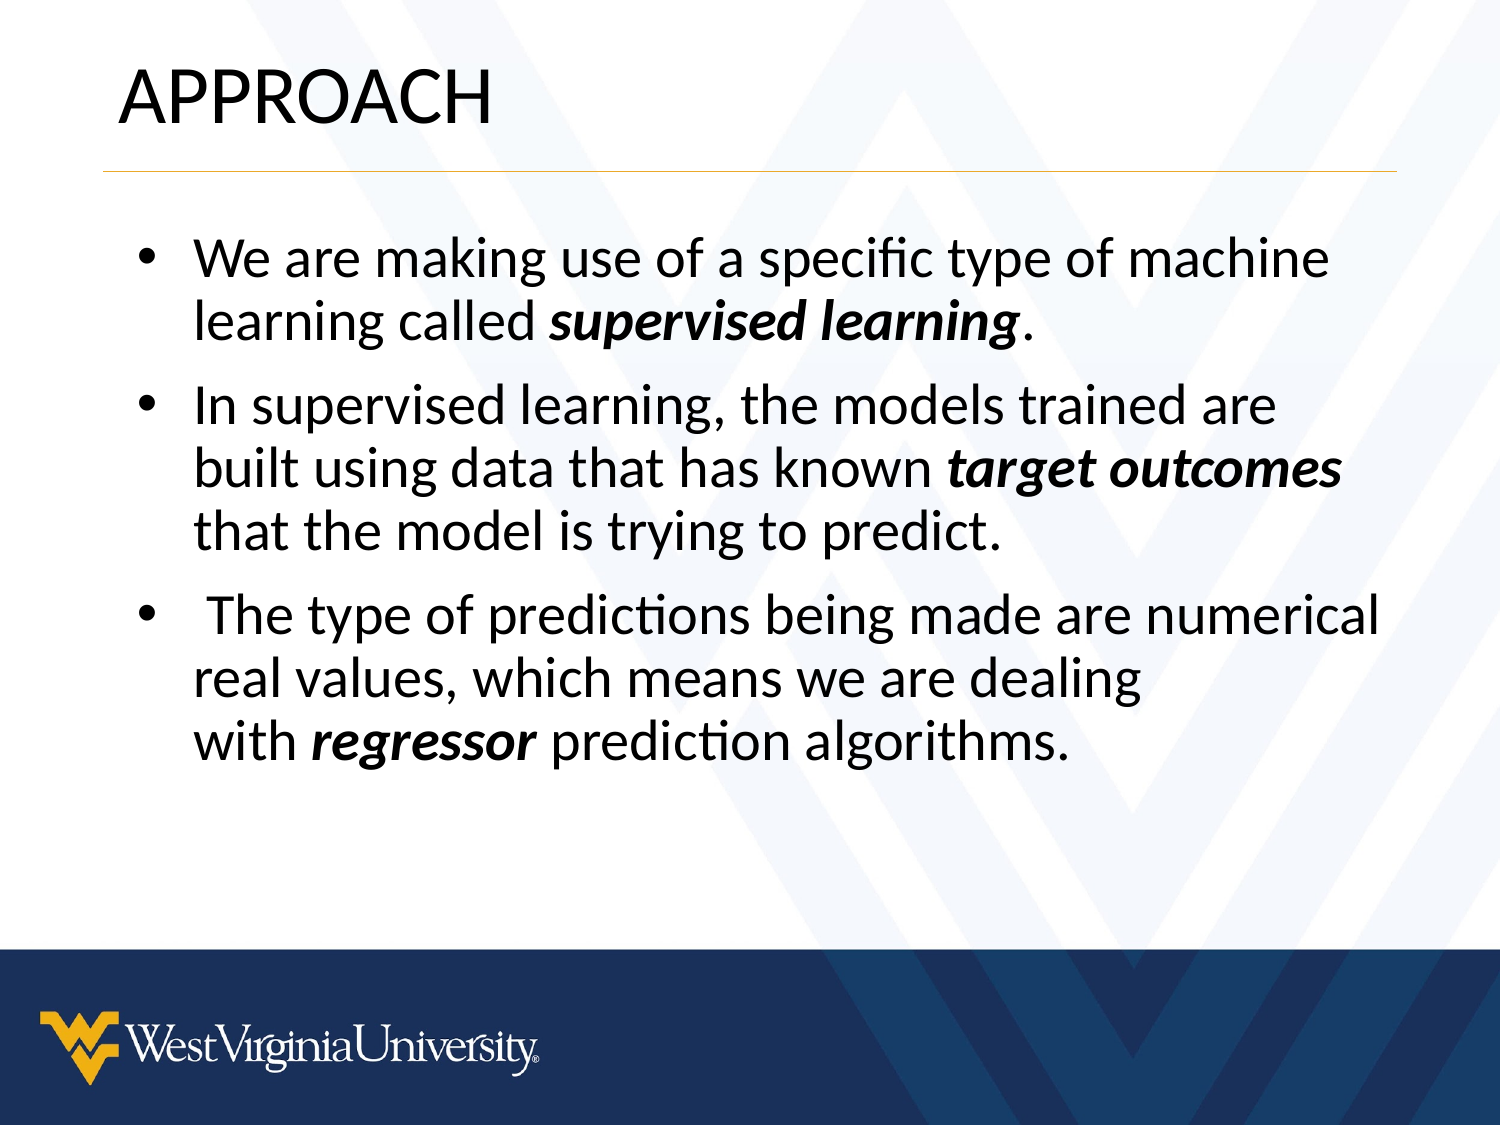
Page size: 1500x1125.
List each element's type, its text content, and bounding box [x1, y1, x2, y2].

title APPROACH [103, 22, 1397, 172]
picture [0, 0, 1500, 1125]
list We are making use of a specific type of machine learning called supervised learning. In supervised learning, the models trained are built using data that has known target outcomes that the model is trying to predict. The type of predictions being made are numerical real values, which means we are dealing with regressor prediction algorithms. [103, 220, 1397, 934]
